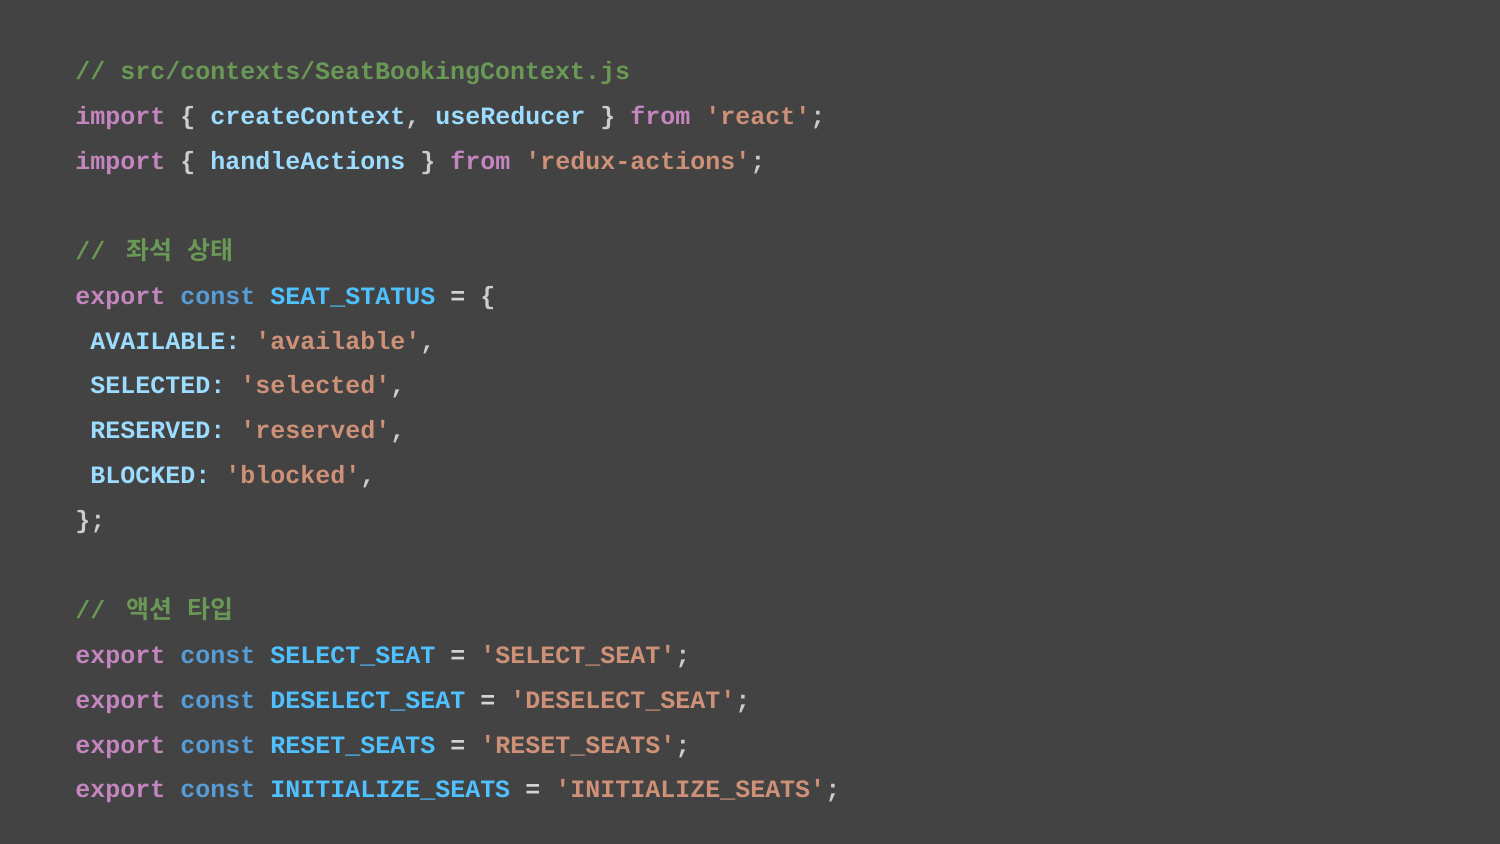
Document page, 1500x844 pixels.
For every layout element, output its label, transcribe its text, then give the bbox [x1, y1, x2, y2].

text_box // src/contexts/SeatBookingContext.js import { createContext, useReducer } from 'react'; import { handleActions } from 'redux-actions'; // 좌석 상태 export const SEAT_STATUS = { AVAILABLE: 'available', SELECTED: 'selected', RESERVED: 'reserved', BLOCKED: 'blocked', }; // 액션 타입 export const SELECT_SEAT = 'SELECT_SEAT'; export const DESELECT_SEAT = 'DESELECT_SEAT'; export const RESET_SEATS = 'RESET_SEATS'; export const INITIALIZE_SEATS = 'INITIALIZE_SEATS'; [60, 24, 1446, 818]
